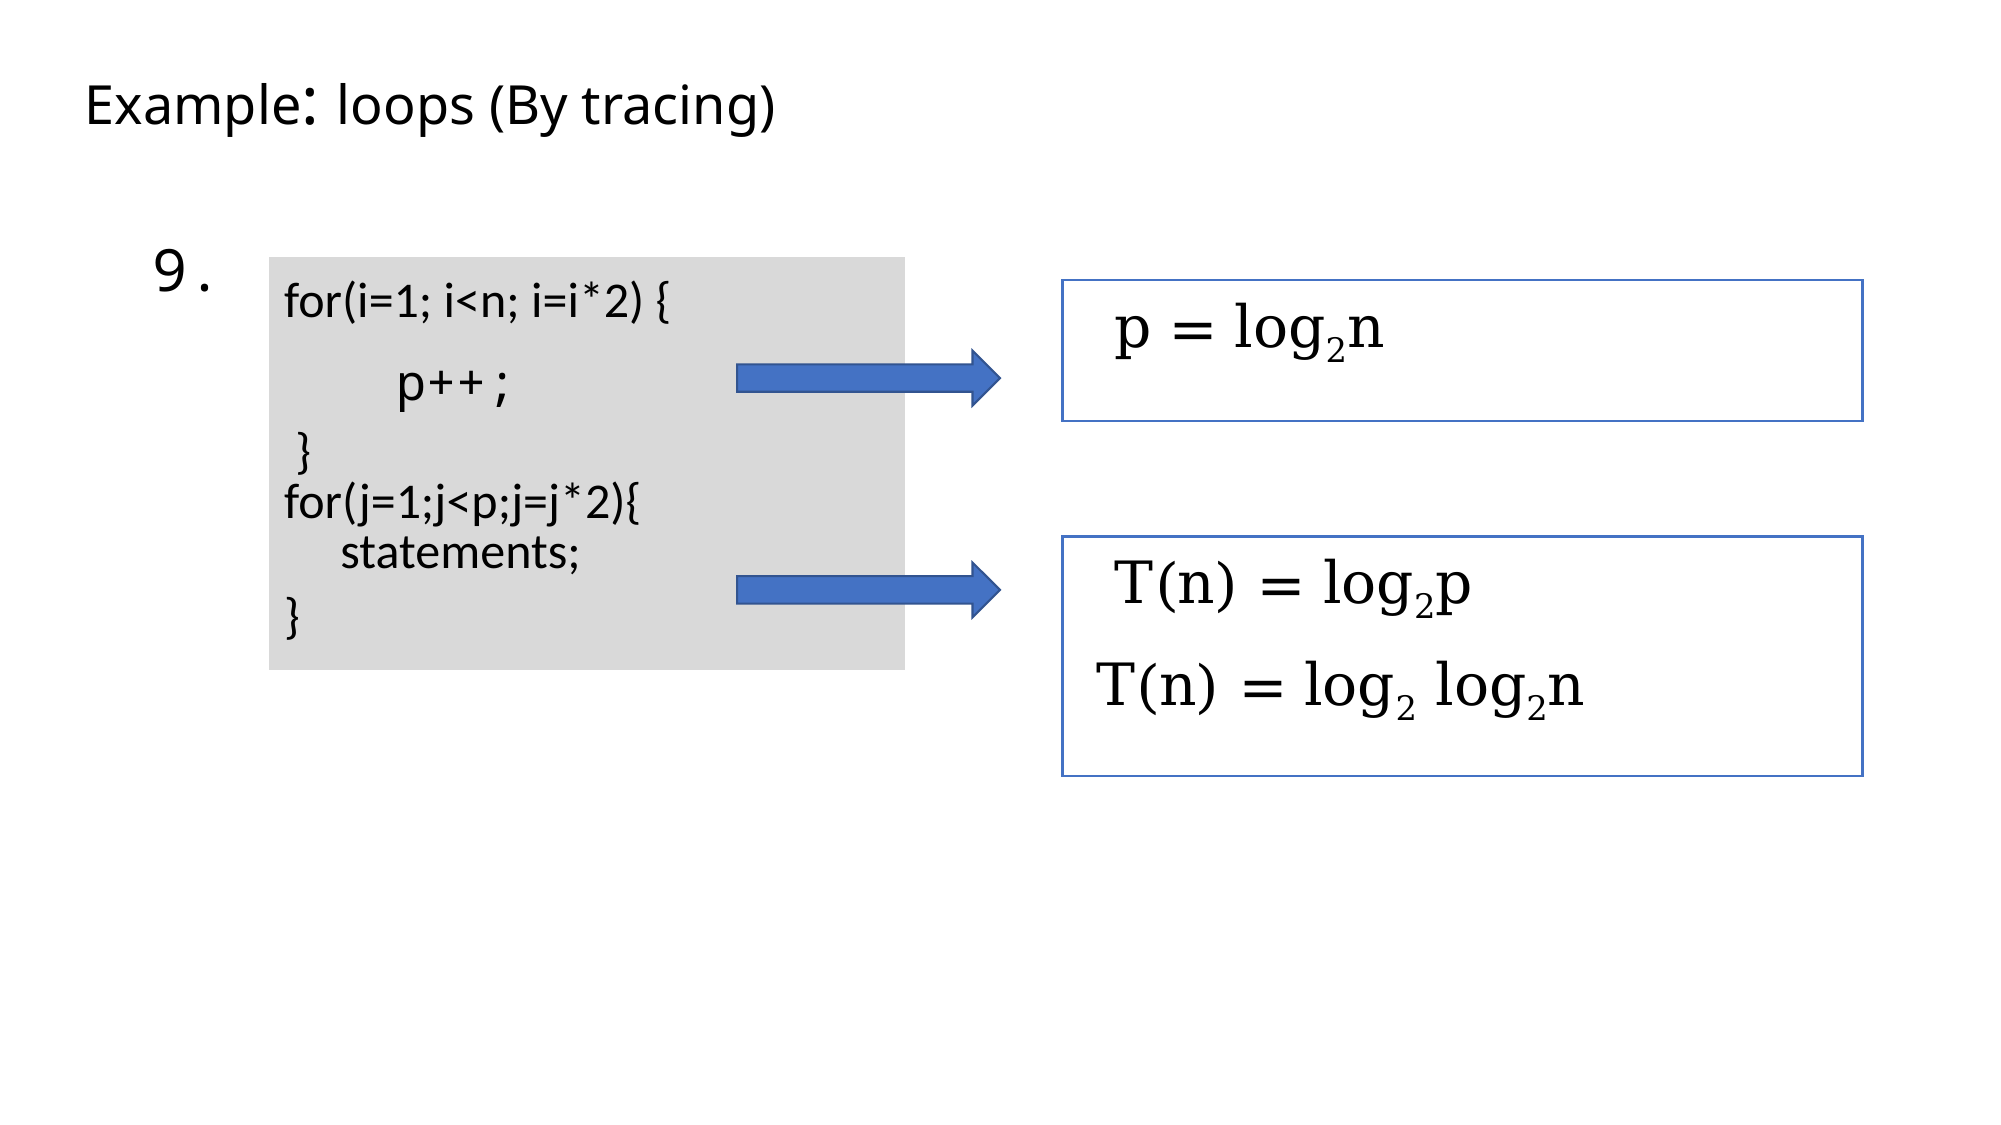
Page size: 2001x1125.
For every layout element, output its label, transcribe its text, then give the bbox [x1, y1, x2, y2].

text_box [736, 560, 1002, 620]
text_box T(n) = log2p T(n) = log2 log2n [1061, 535, 1864, 777]
table_header for(i=1; i<n; i=i*2) { [269, 257, 905, 340]
text_box [736, 348, 1002, 409]
table_cell } for(j=1;j<p;j=j*2){ statements; [269, 423, 905, 588]
table_cell p++; [269, 340, 905, 423]
table_cell } [269, 588, 905, 670]
list 9. [137, 162, 905, 679]
title Example: loops (By tracing) [69, 59, 1134, 147]
text_box p = log2n [1061, 279, 1864, 422]
